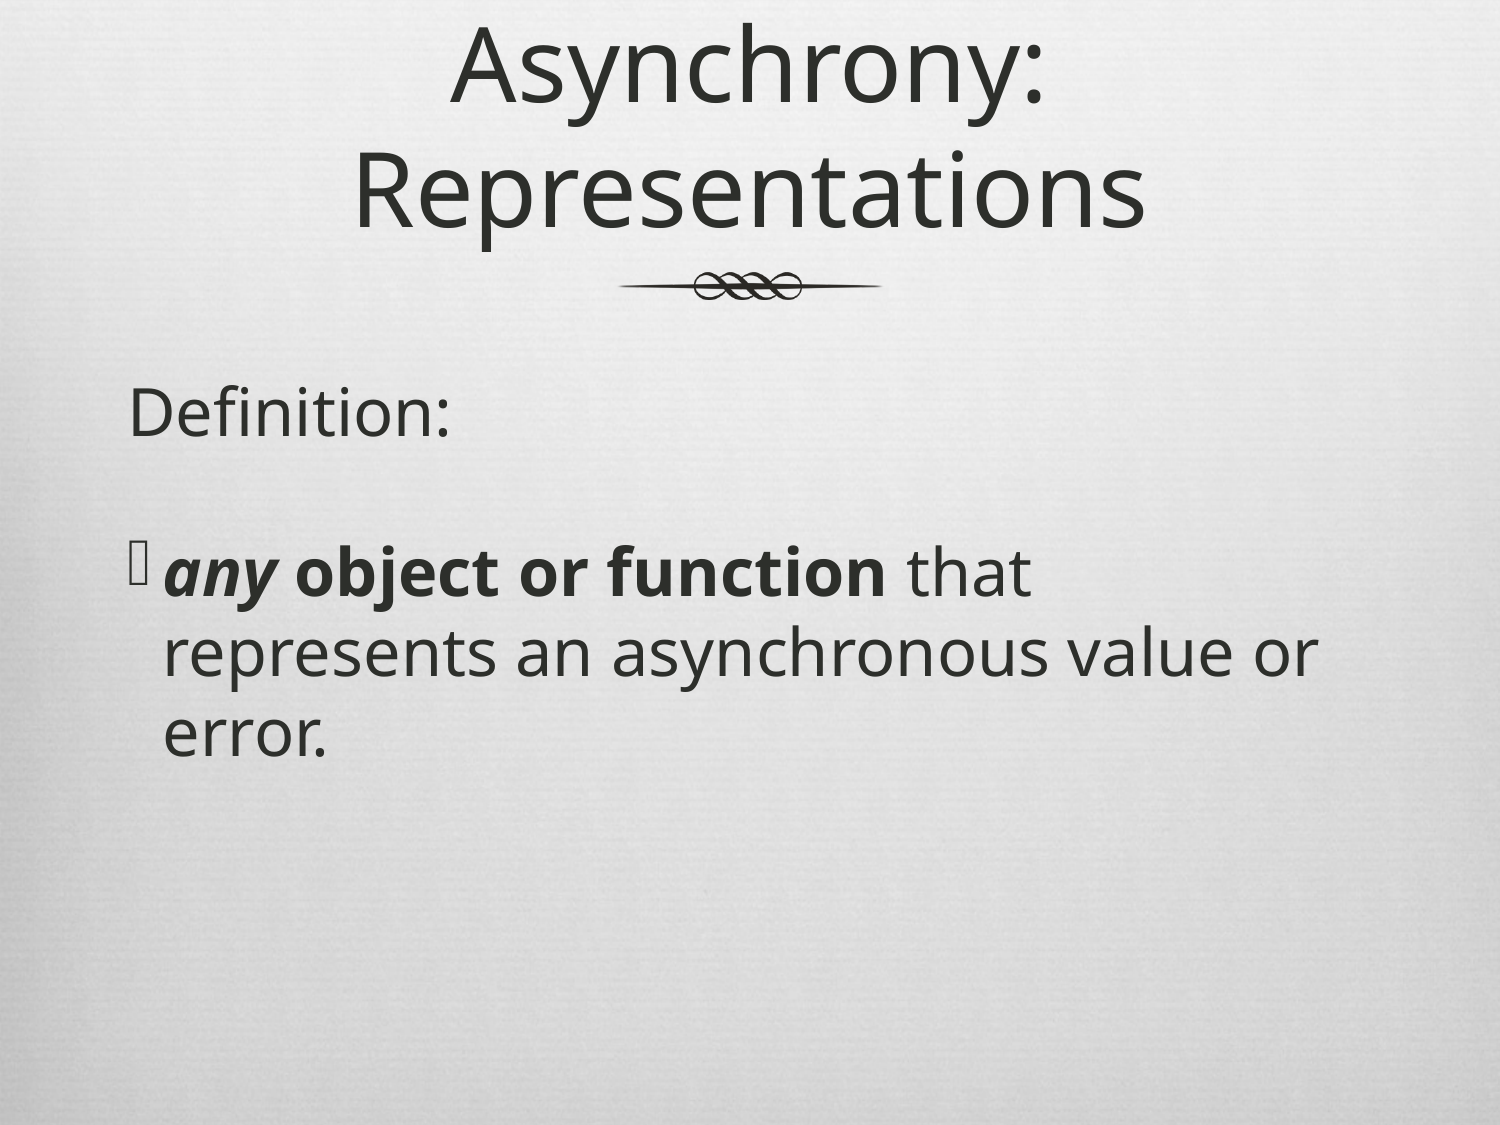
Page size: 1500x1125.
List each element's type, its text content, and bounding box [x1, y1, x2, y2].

picture [0, 0, 1500, 1125]
text_box Definition: any object or function that represents an asynchronous value or error. [112, 362, 1388, 963]
text_box Asynchrony: Representations [112, 11, 1388, 236]
